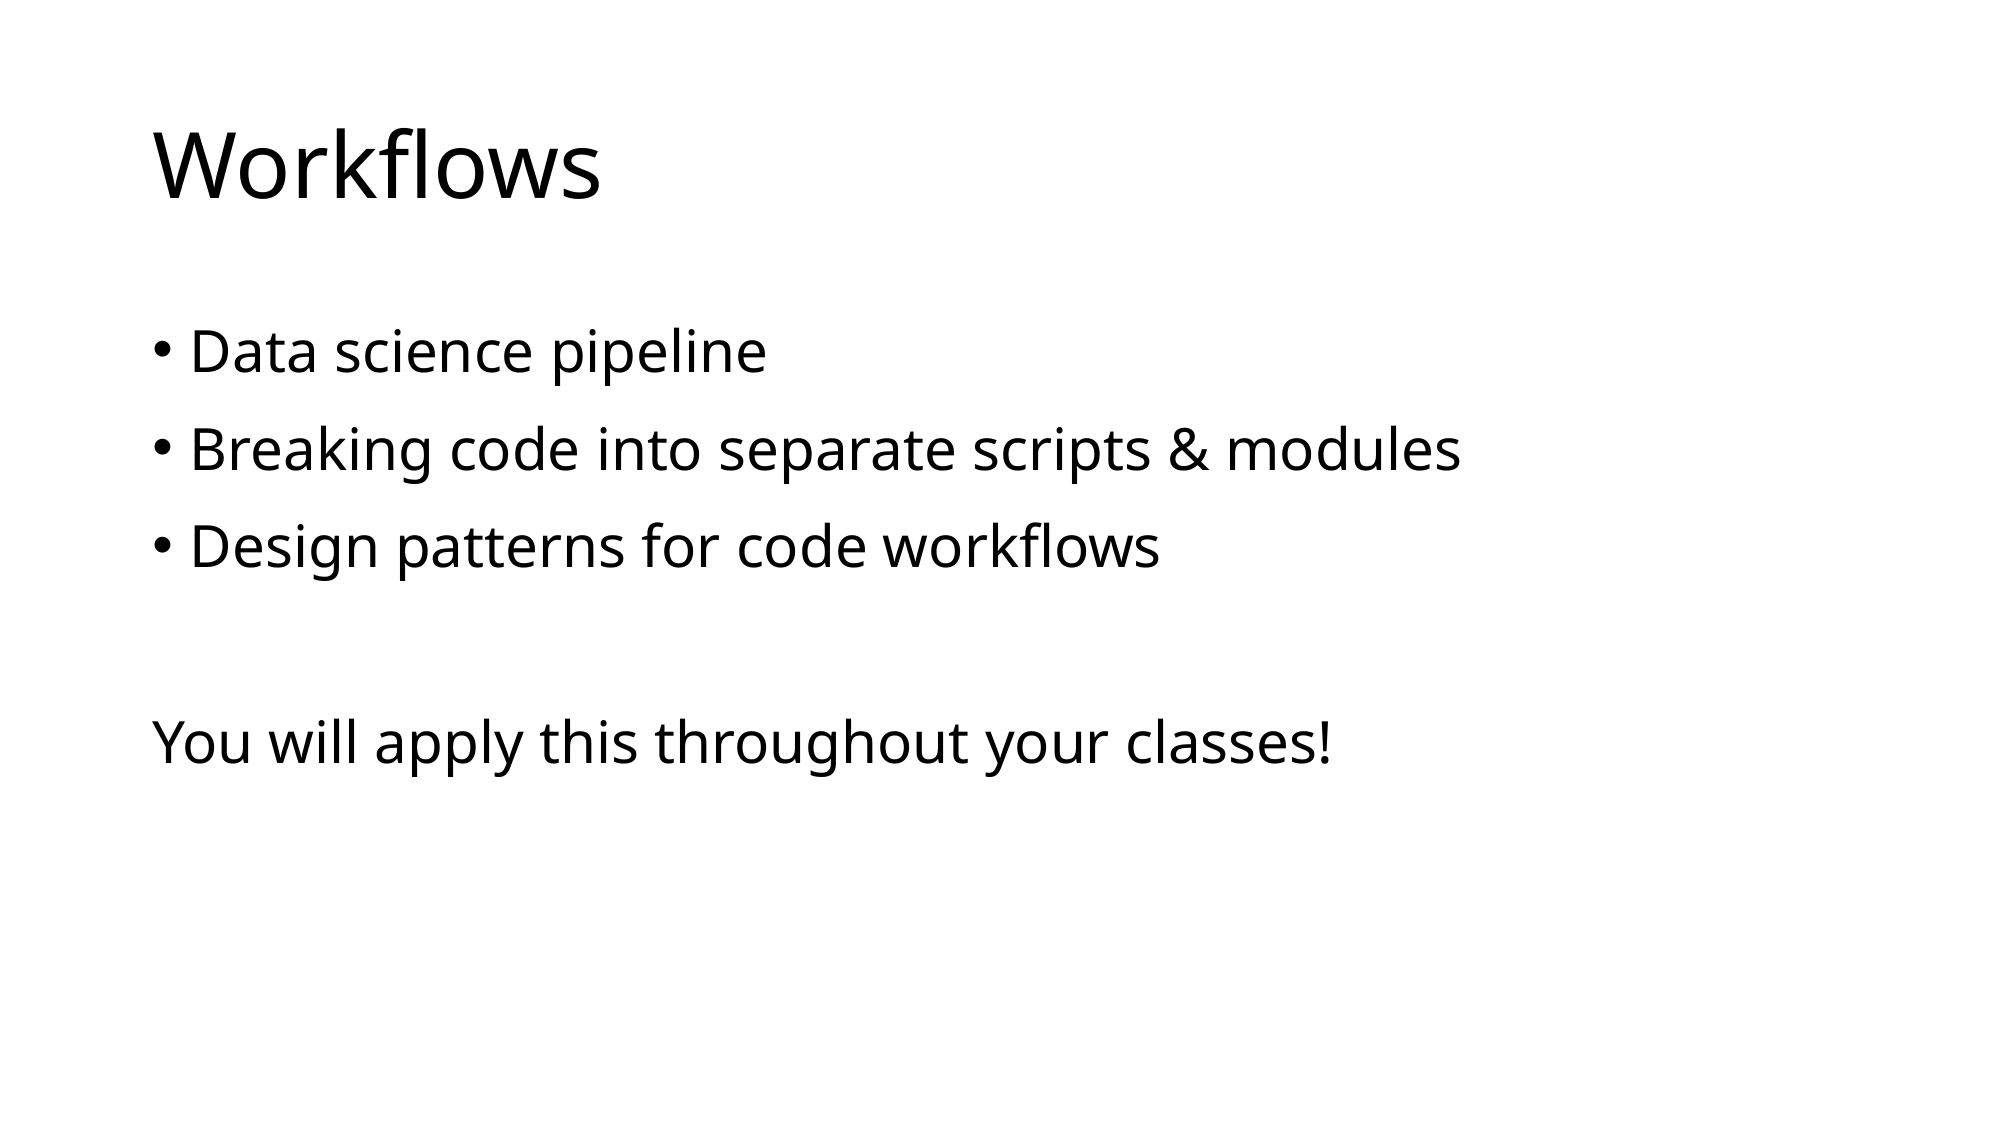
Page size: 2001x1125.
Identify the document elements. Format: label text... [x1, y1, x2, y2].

title Workflows [137, 59, 1863, 278]
list Data science pipeline Breaking code into separate scripts & modules Design patterns for code workflows You will apply this throughout your classes! [137, 299, 1863, 1014]
